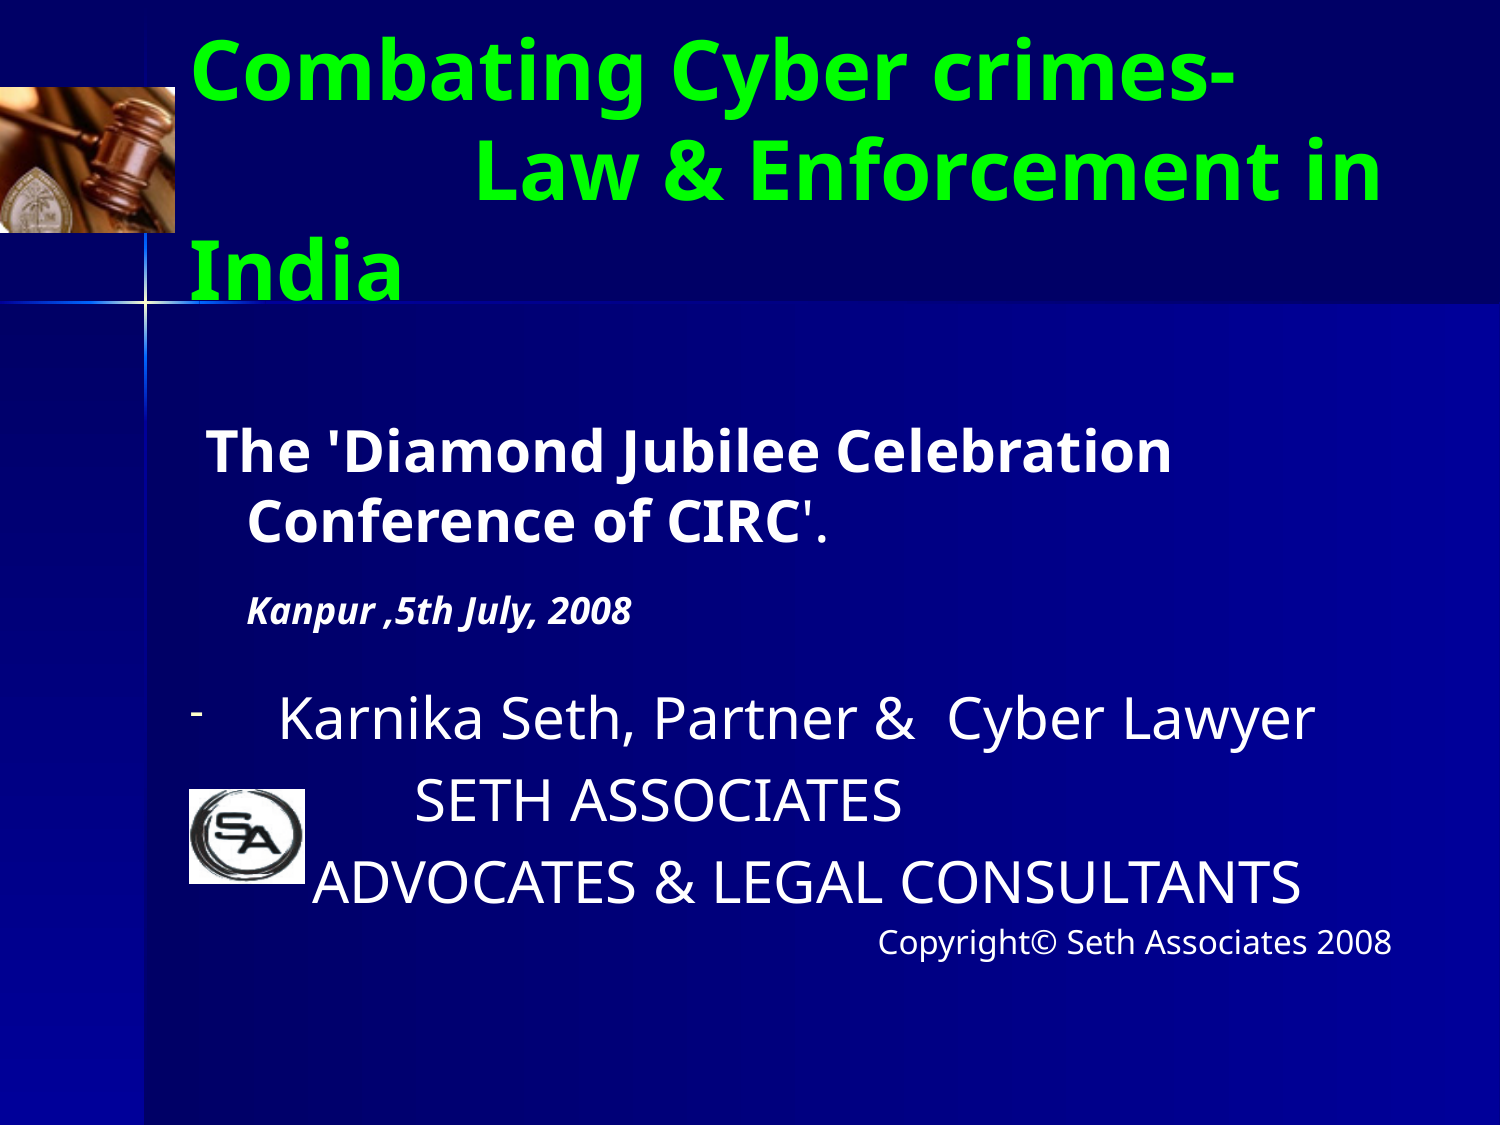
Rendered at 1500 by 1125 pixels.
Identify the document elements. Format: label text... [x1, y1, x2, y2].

list Karnika Seth, Partner & Cyber Lawyer SETH ASSOCIATES ADVOCATES & LEGAL CONSULTANTS Copyright© Seth Associates 2008 [174, 673, 1413, 1001]
picture [0, 87, 176, 234]
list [187, 787, 307, 886]
title Combating Cyber crimes- Law & Enforcement in India [174, 49, 1413, 286]
list The 'Diamond Jubilee Celebration Conference of CIRC'. Kanpur ,5th July, 2008 [174, 324, 1413, 652]
